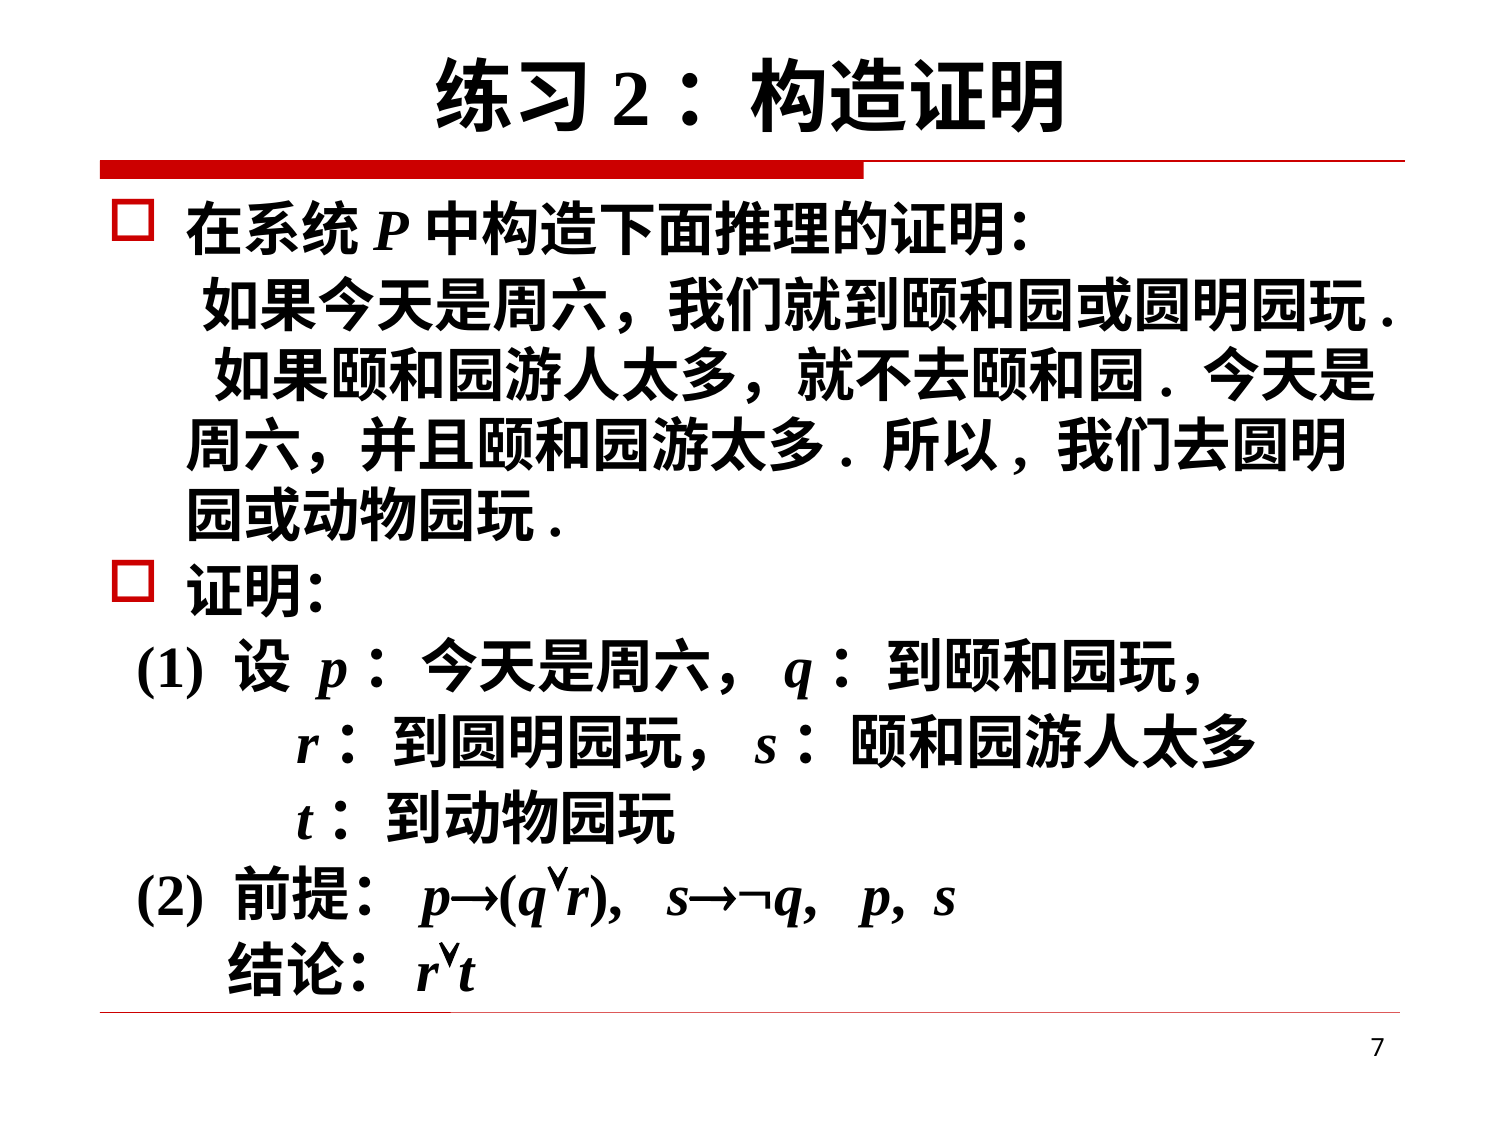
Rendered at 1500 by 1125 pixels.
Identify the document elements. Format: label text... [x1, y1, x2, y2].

slide_number 7 [1074, 1024, 1401, 1103]
list 在系统P中构造下面推理的证明： 如果今天是周六，我们就到颐和园或圆明园玩. 如果颐和园游人太多，就不去颐和园. 今天是周六，并且颐和园游太多. 所以, 我们去圆明园或动物园玩. 证明： (1) 设 p：今天是周六，q：到颐和园玩， r：到圆明园玩，s：颐和园游人太多 t：到动物园玩 (2) 前提：p(qr), sq, p, s 结论：rt [92, 184, 1406, 988]
title 练习2：构造证明 [94, 31, 1407, 149]
